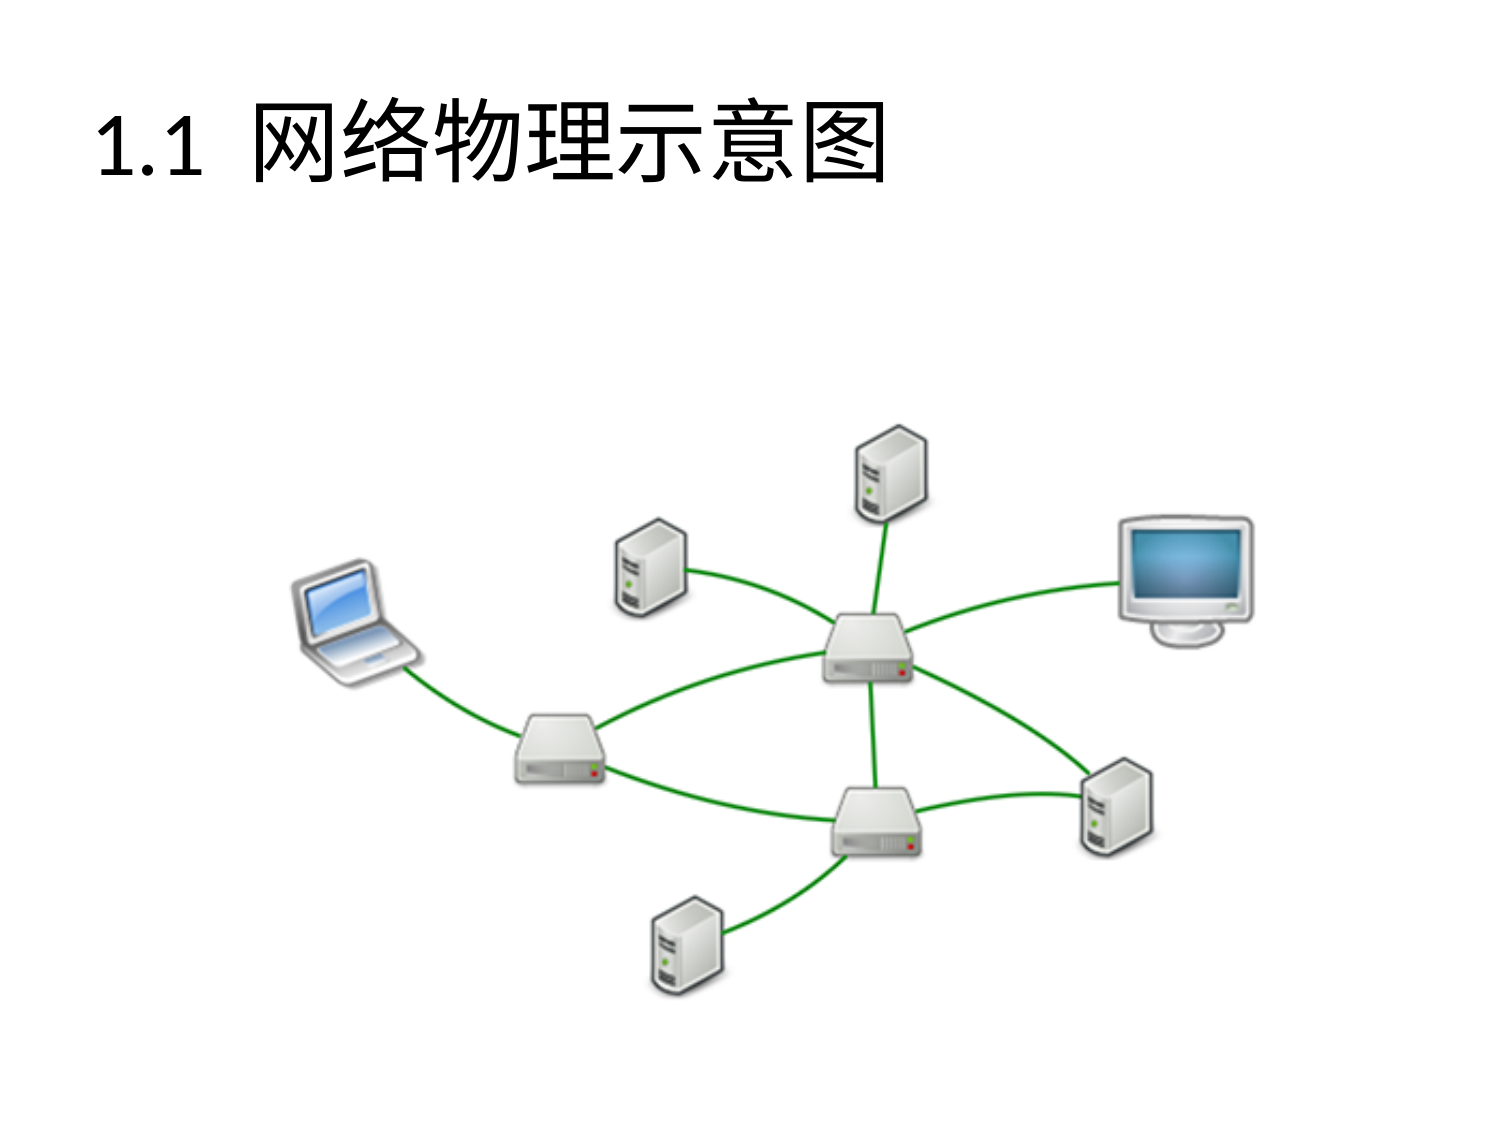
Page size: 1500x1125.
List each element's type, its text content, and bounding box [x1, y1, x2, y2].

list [261, 396, 1500, 1011]
title 1.1 网络物理示意图 [75, 45, 1425, 233]
